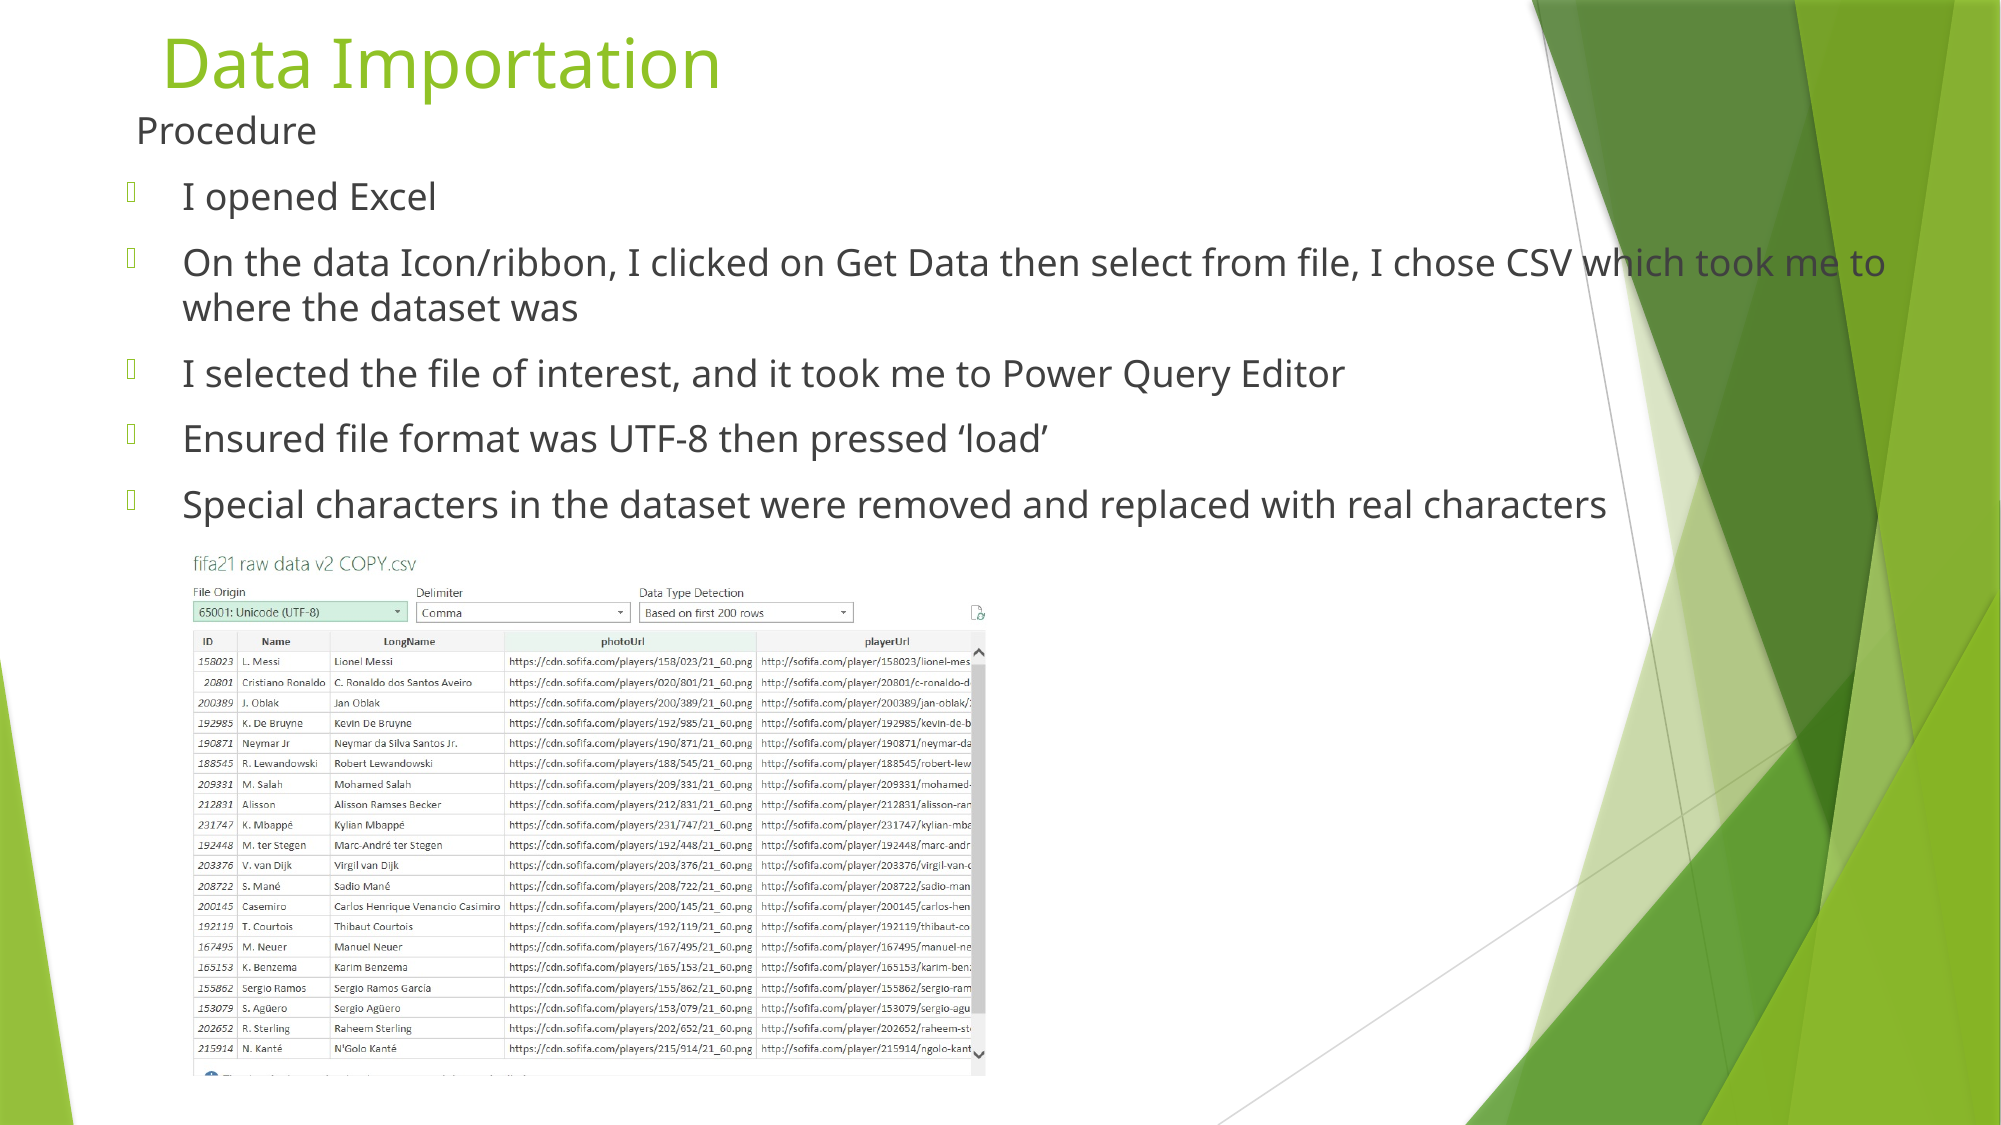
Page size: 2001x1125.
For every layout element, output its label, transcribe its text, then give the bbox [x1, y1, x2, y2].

picture [190, 549, 1086, 1076]
list Procedure I opened Excel On the data Icon/ribbon, I clicked on Get Data then select from file, I chose CSV which took me to where the dataset was I selected the file of interest, and it took me to Power Query Editor Ensured file format was UTF-8 then pressed ‘load’ Special characters in the dataset were removed and replaced with real characters [111, 99, 1946, 1113]
title Data Importation [146, 12, 1557, 99]
